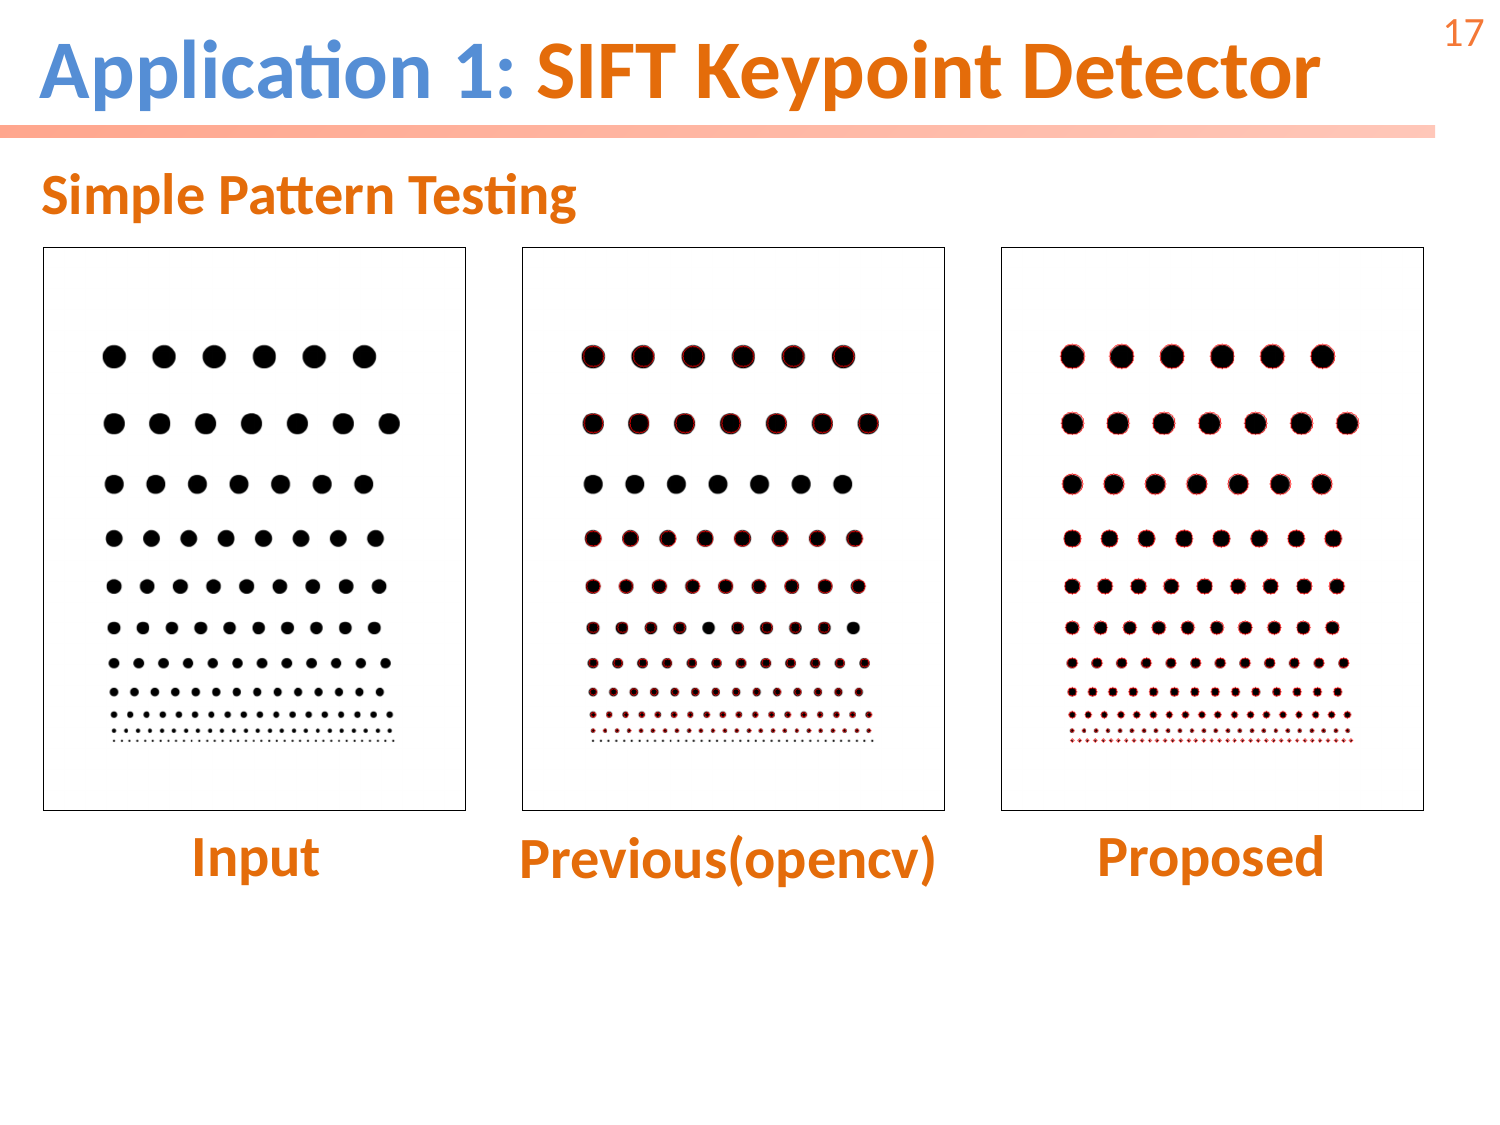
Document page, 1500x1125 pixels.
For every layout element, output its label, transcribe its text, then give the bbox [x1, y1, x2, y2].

text_box Proposed [1082, 810, 1341, 896]
text_box Input [176, 810, 337, 896]
slide_number 17 [1149, 0, 1500, 60]
picture [0, 248, 1494, 810]
text_box Application 1: SIFT Keypoint Detector [25, 7, 1338, 123]
text_box Previous(opencv) [505, 812, 953, 898]
text_box [0, 123, 1437, 139]
text_box Simple Pattern Testing [26, 149, 592, 234]
